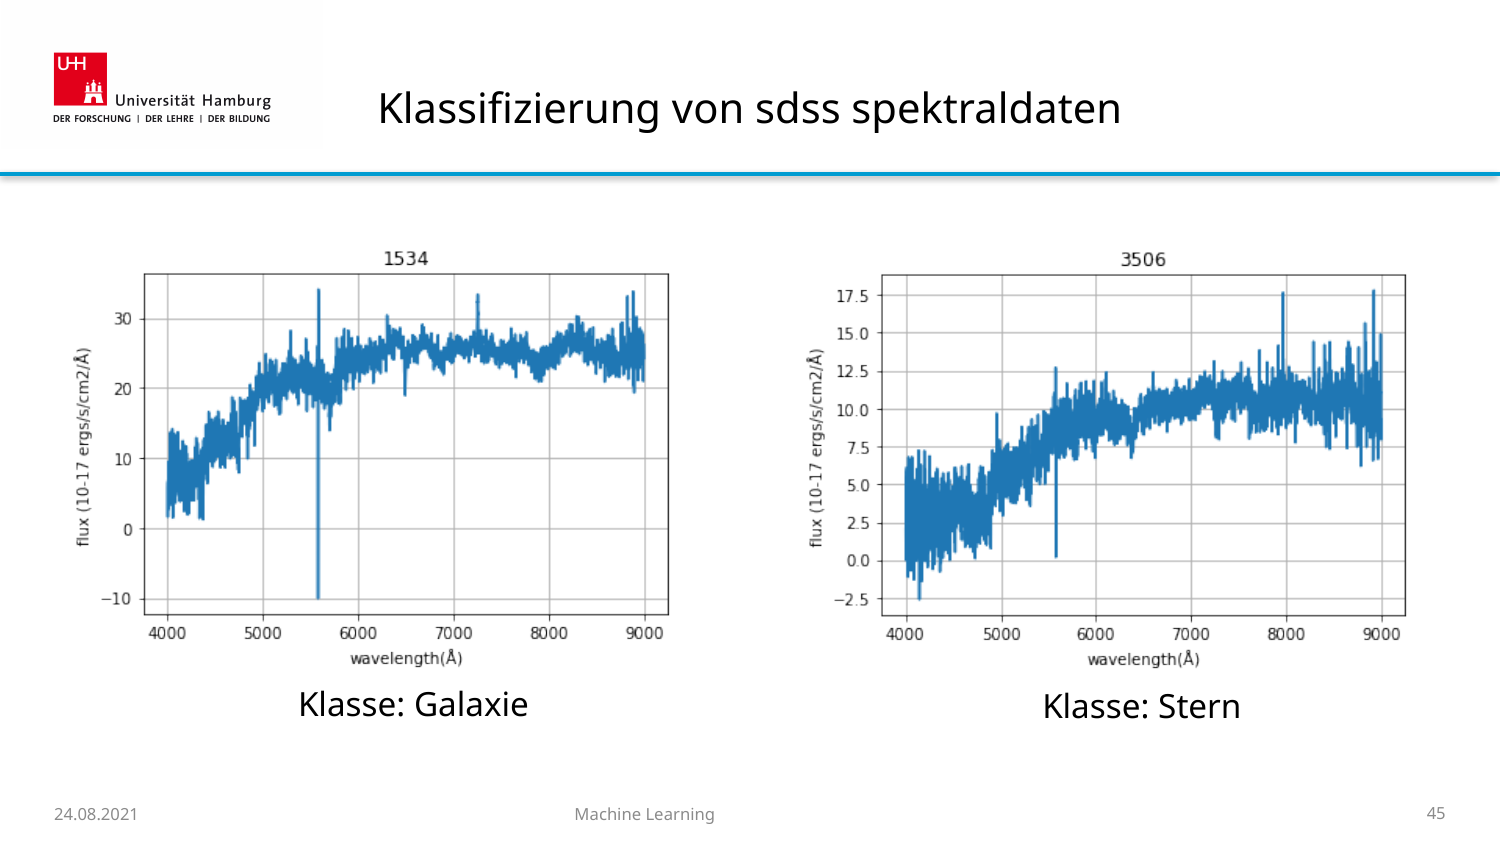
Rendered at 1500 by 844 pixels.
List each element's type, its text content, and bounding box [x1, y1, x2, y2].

picture [1, 0, 323, 149]
picture [64, 239, 680, 678]
footer Machine Learning [273, 788, 1016, 833]
text_box Klasse: Galaxie [283, 685, 545, 731]
picture [796, 239, 1417, 678]
slide_number 45 [1361, 788, 1446, 833]
title Klassifizierung von sdss spektraldaten [275, 91, 1225, 122]
text_box Klasse: Stern [1027, 685, 1257, 733]
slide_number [54, 788, 210, 833]
